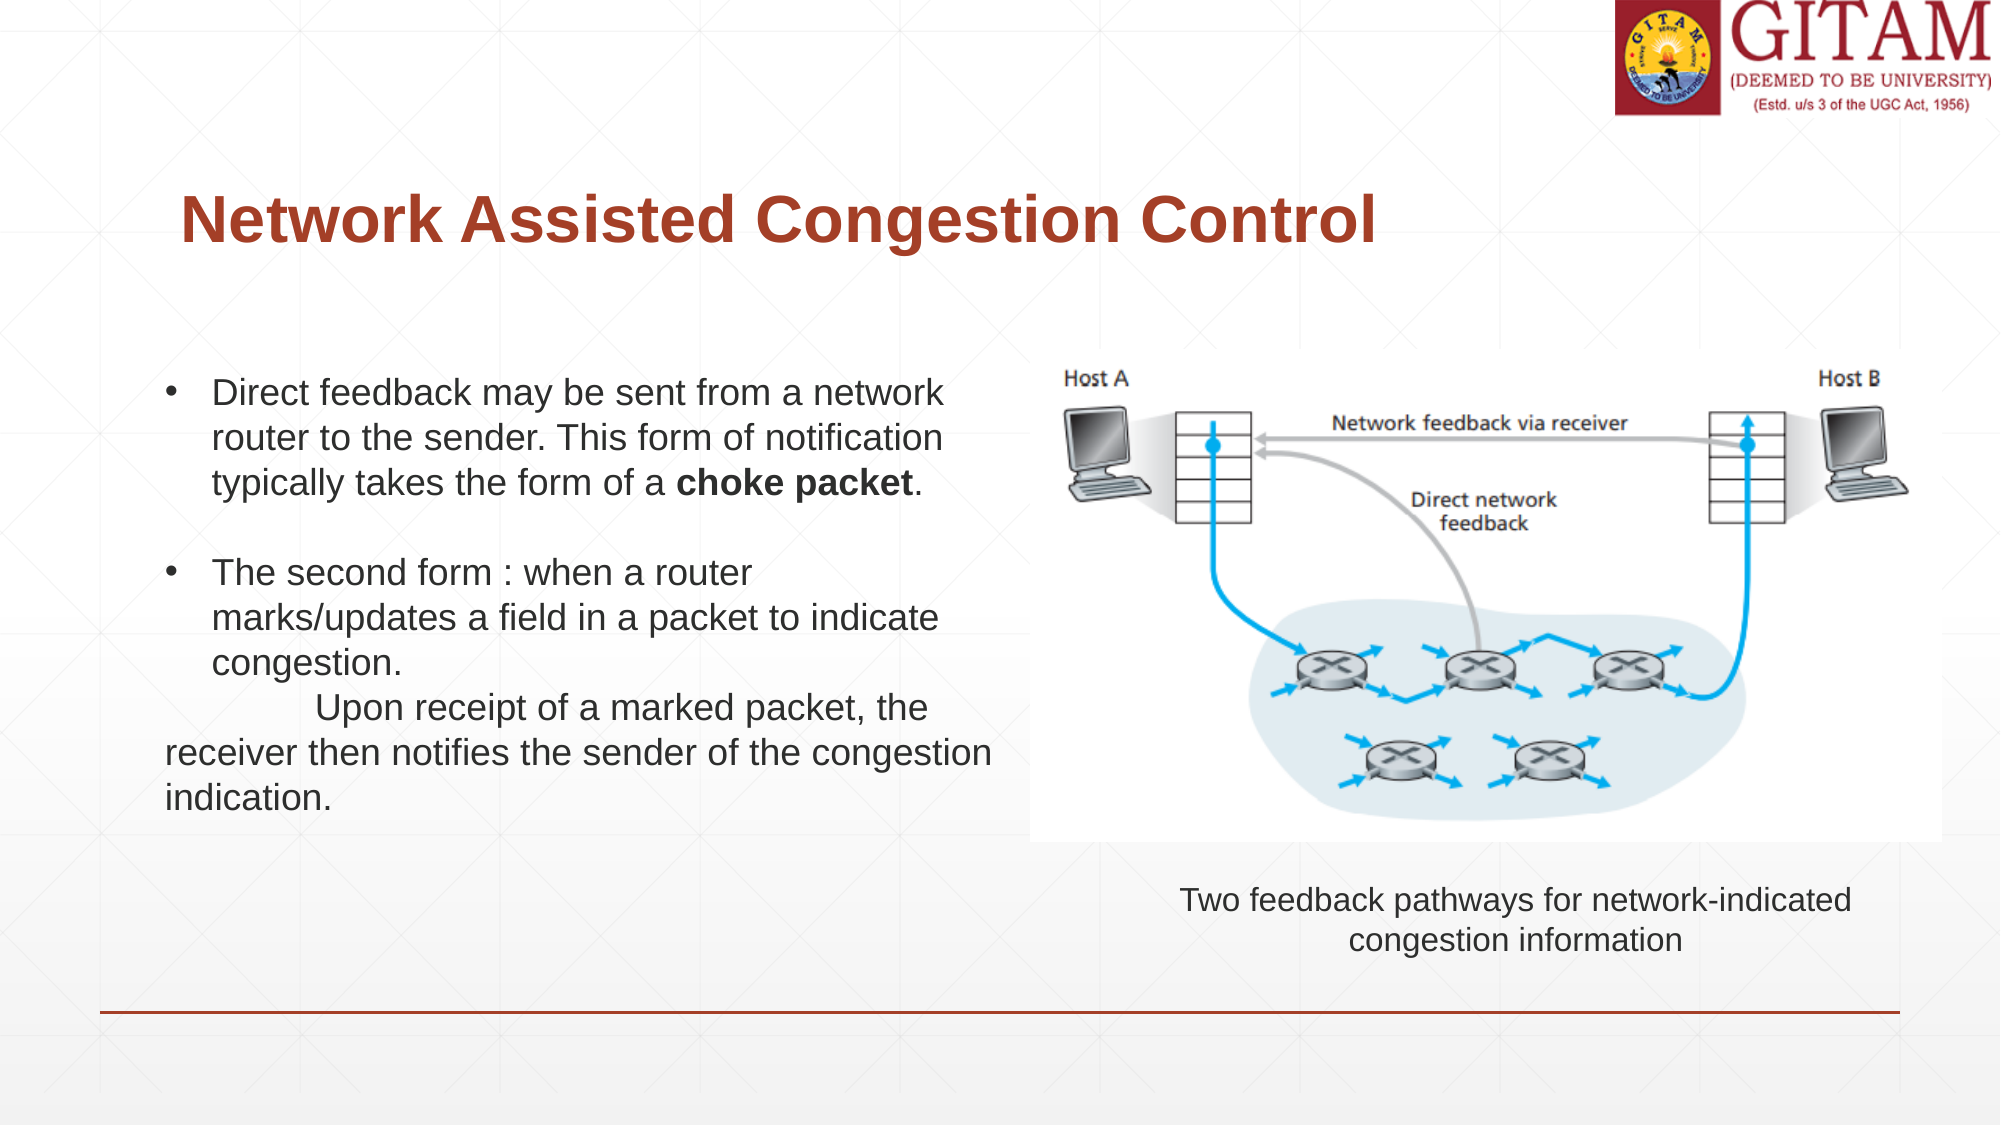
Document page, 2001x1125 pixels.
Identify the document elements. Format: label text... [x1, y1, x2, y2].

text_box Direct feedback may be sent from a network router to the sender. This form of notification typically takes the form of a choke packet. The second form : when a router marks/updates a field in a packet to indicate congestion. Upon receipt of a marked packet, the receiver then notifies the sender of the congestion indication. [149, 360, 1020, 826]
picture [1615, 0, 2000, 118]
text_box Two feedback pathways for network-indicated congestion information [1090, 870, 1942, 966]
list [1030, 349, 1942, 842]
title Network Assisted Congestion Control [165, 76, 1741, 265]
